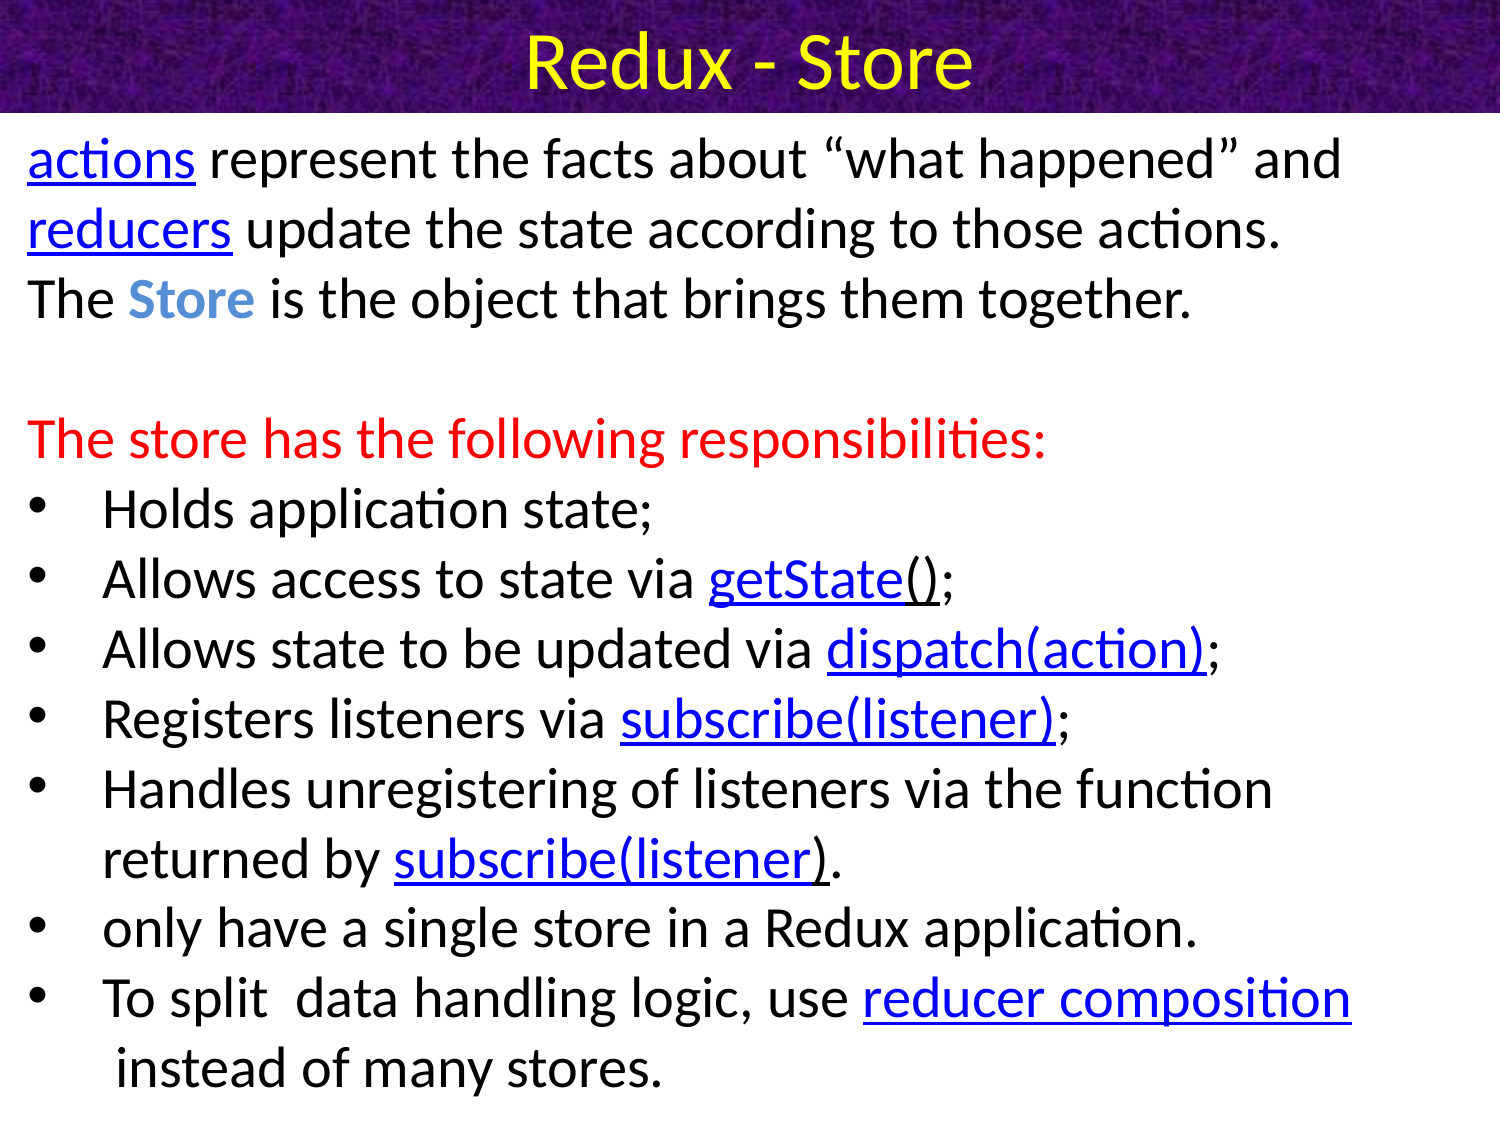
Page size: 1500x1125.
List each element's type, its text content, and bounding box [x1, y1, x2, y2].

title Redux - Store [0, 0, 1500, 113]
text_box actions represent the facts about “what happened” and reducers update the state according to those actions. The Store is the object that brings them together. The store has the following responsibilities: Holds application state; Allows access to state via getState(); Allows state to be updated via dispatch(action); Registers listeners via subscribe(listener); Handles unregistering of listeners via the function returned by subscribe(listener). only have a single store in a Redux application. To split data handling logic, use reducer composition instead of many stores. [12, 112, 1500, 1125]
